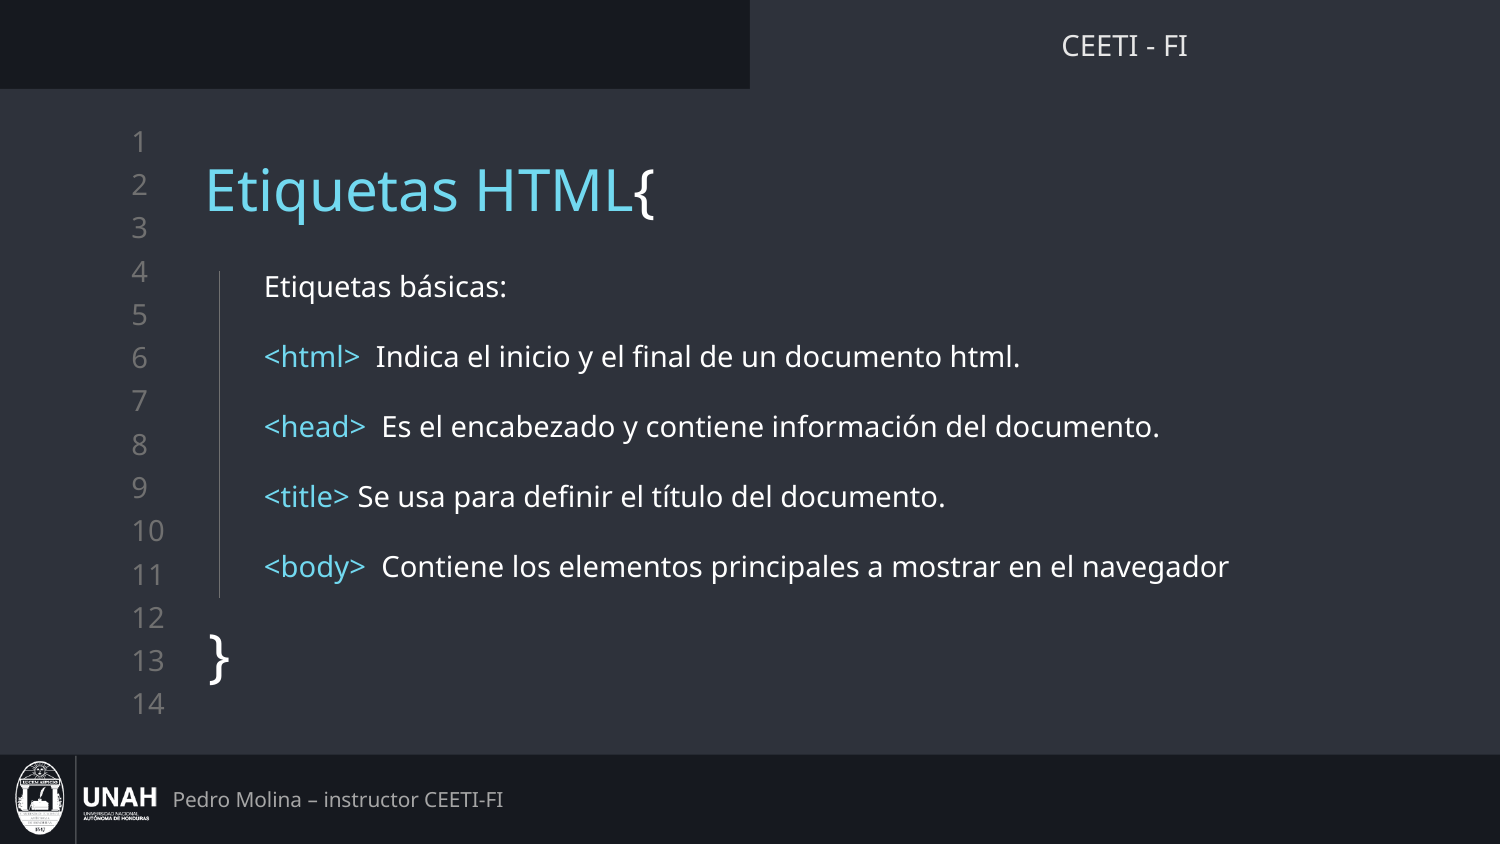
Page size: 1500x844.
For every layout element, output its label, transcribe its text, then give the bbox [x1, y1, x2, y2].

text_box CEETI - FI [749, 15, 1500, 74]
subtitle Etiquetas básicas: <html> Indica el inicio y el final de un documento html. <head> Es el encabezado y contiene información del documento. <title> Se usa para definir el título del documento. <body> Contiene los elementos principales a mostrar en el navegador [249, 247, 1480, 604]
text_box Pedro Molina – instructor CEETI-FI [163, 770, 693, 829]
picture [11, 750, 158, 844]
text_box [177, 270, 262, 750]
title Etiquetas HTML{ [189, 71, 842, 269]
